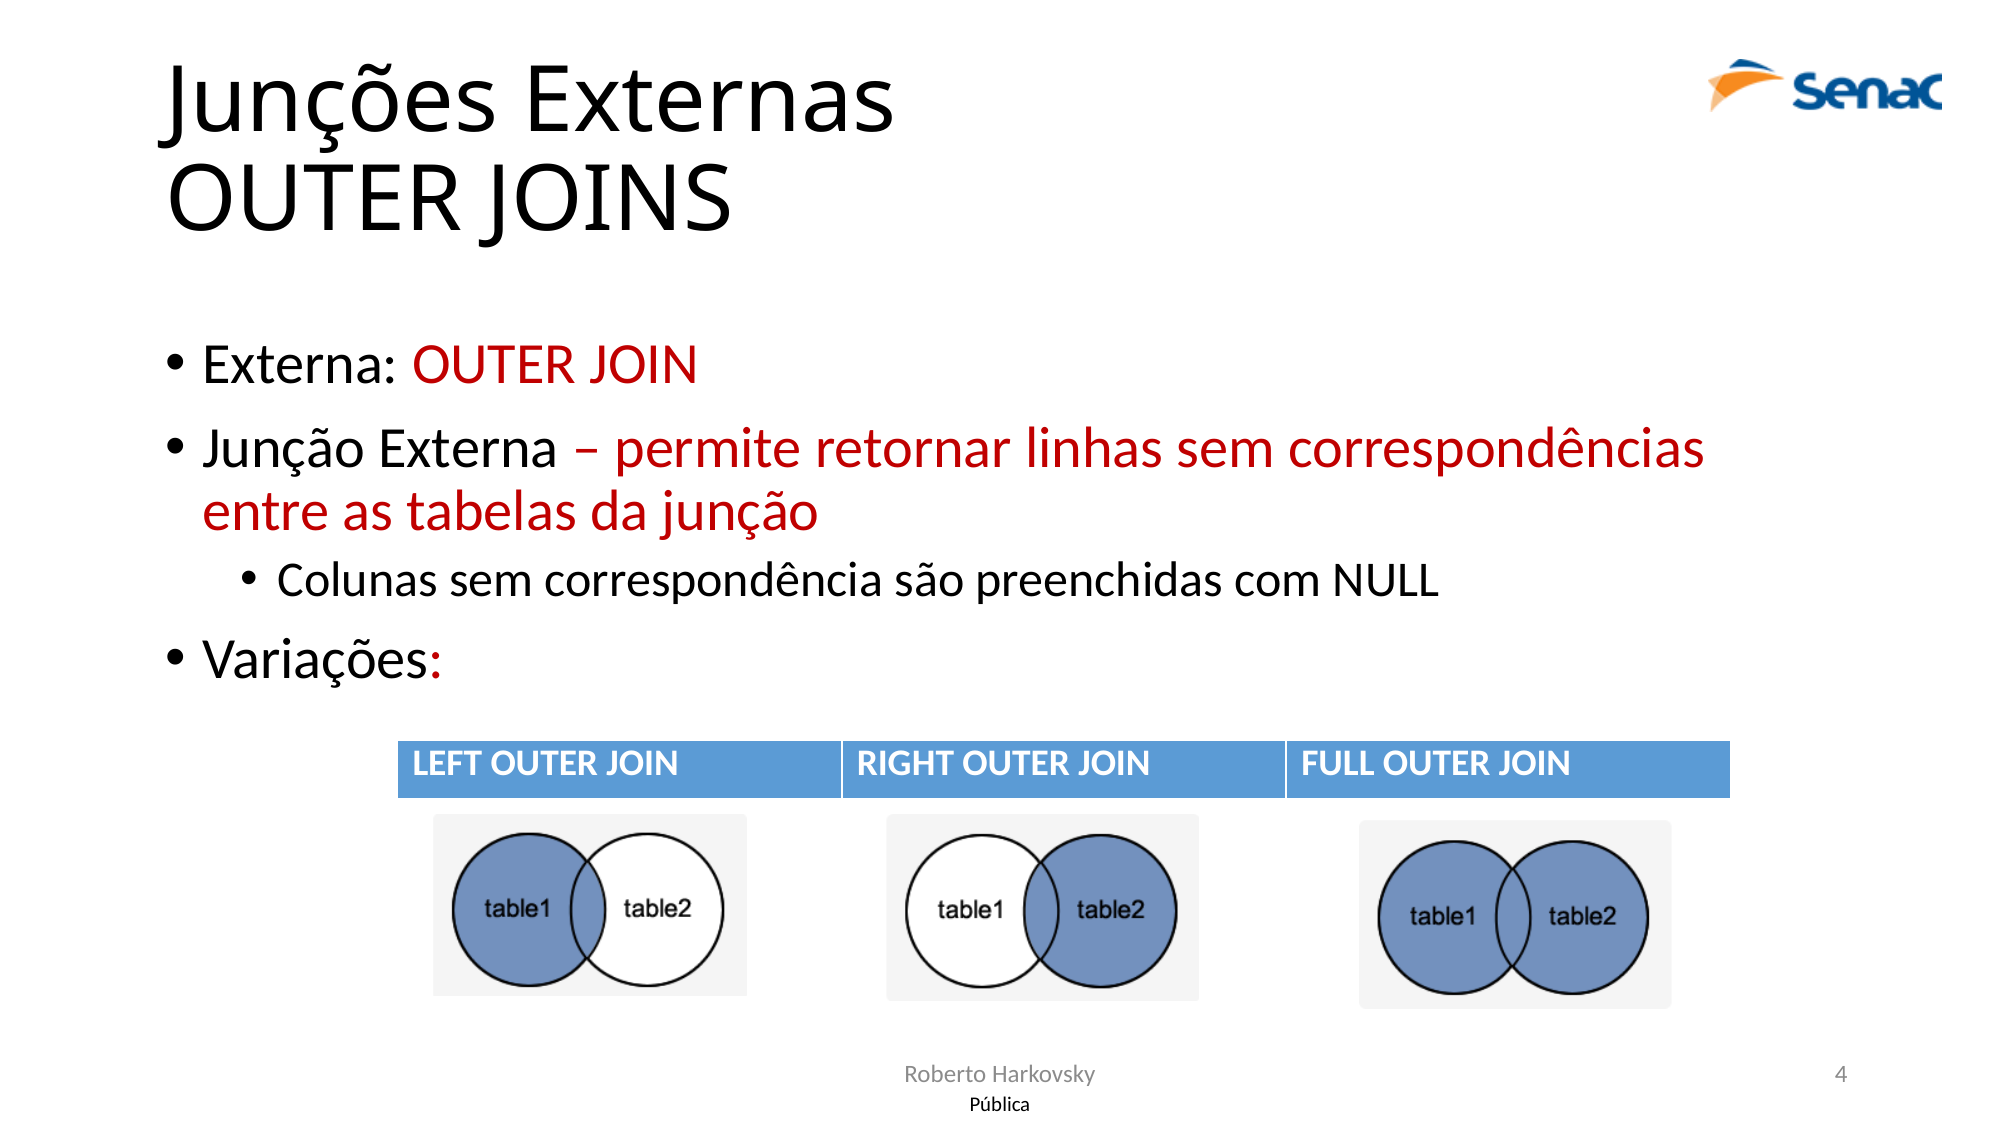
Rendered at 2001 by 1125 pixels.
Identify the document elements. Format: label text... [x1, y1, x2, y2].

table_header FULL OUTER JOIN [1287, 741, 1730, 798]
table_header LEFT OUTER JOIN [398, 741, 841, 798]
footer Roberto Harkovsky [662, 1042, 1338, 1103]
title Junções Externas OUTER JOINS [150, 19, 1638, 284]
table_header RIGHT OUTER JOIN [843, 741, 1285, 798]
list Externa: OUTER JOIN Junção Externa – permite retornar linhas sem correspondências entre as tabelas da junção Colunas sem correspondência são preenchidas com NULL Variações: [150, 326, 1827, 1024]
picture [884, 814, 1199, 1001]
picture [432, 814, 747, 996]
picture [1708, 59, 1942, 112]
picture [1359, 819, 1673, 1009]
slide_number 4 [1412, 1042, 1863, 1103]
